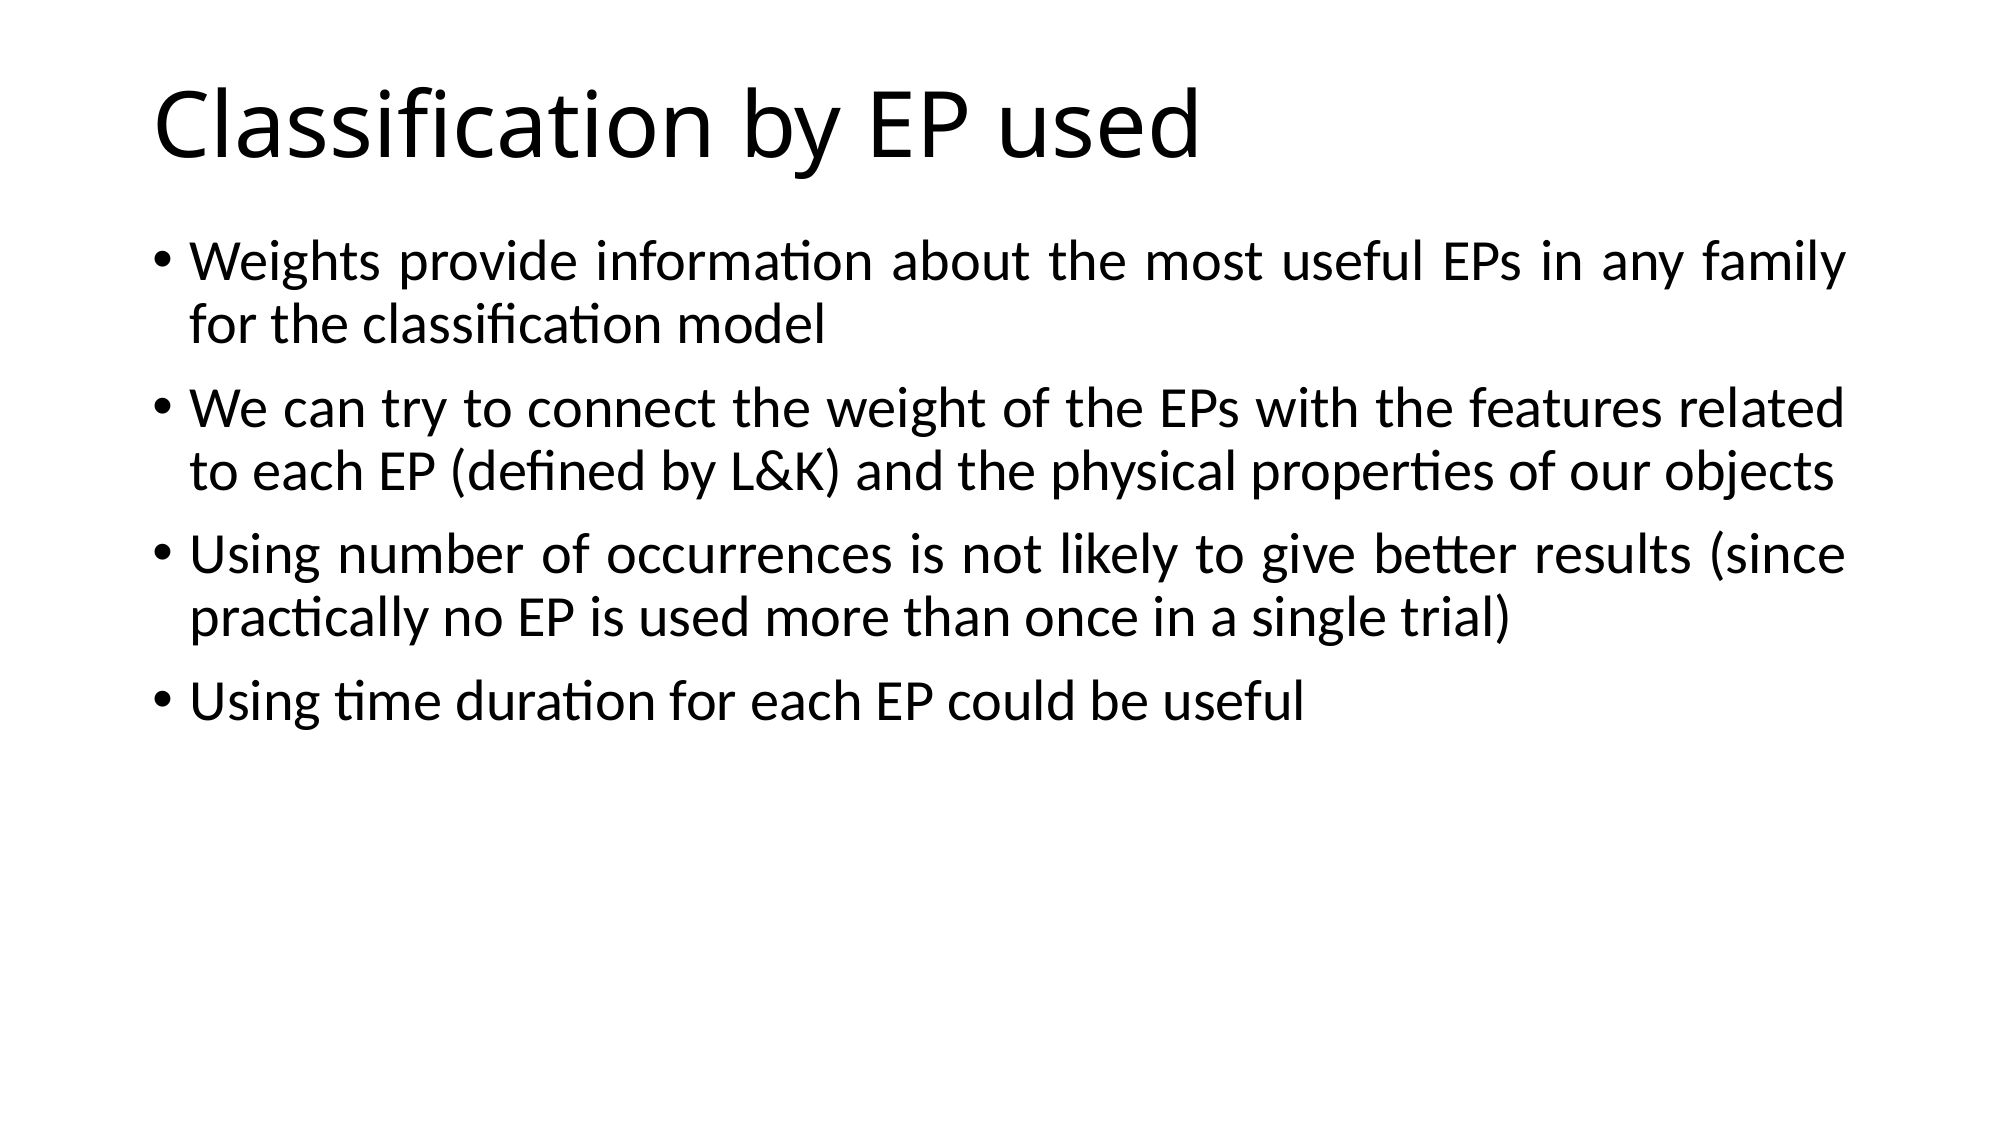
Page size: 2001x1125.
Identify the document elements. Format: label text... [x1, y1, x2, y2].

list Weights provide information about the most useful EPs in any family for the classification model We can try to connect the weight of the EPs with the features related to each EP (defined by L&K) and the physical properties of our objects Using number of occurrences is not likely to give better results (since practically no EP is used more than once in a single trial) Using time duration for each EP could be useful [137, 223, 1863, 1014]
title Classification by EP used [137, 59, 1863, 195]
